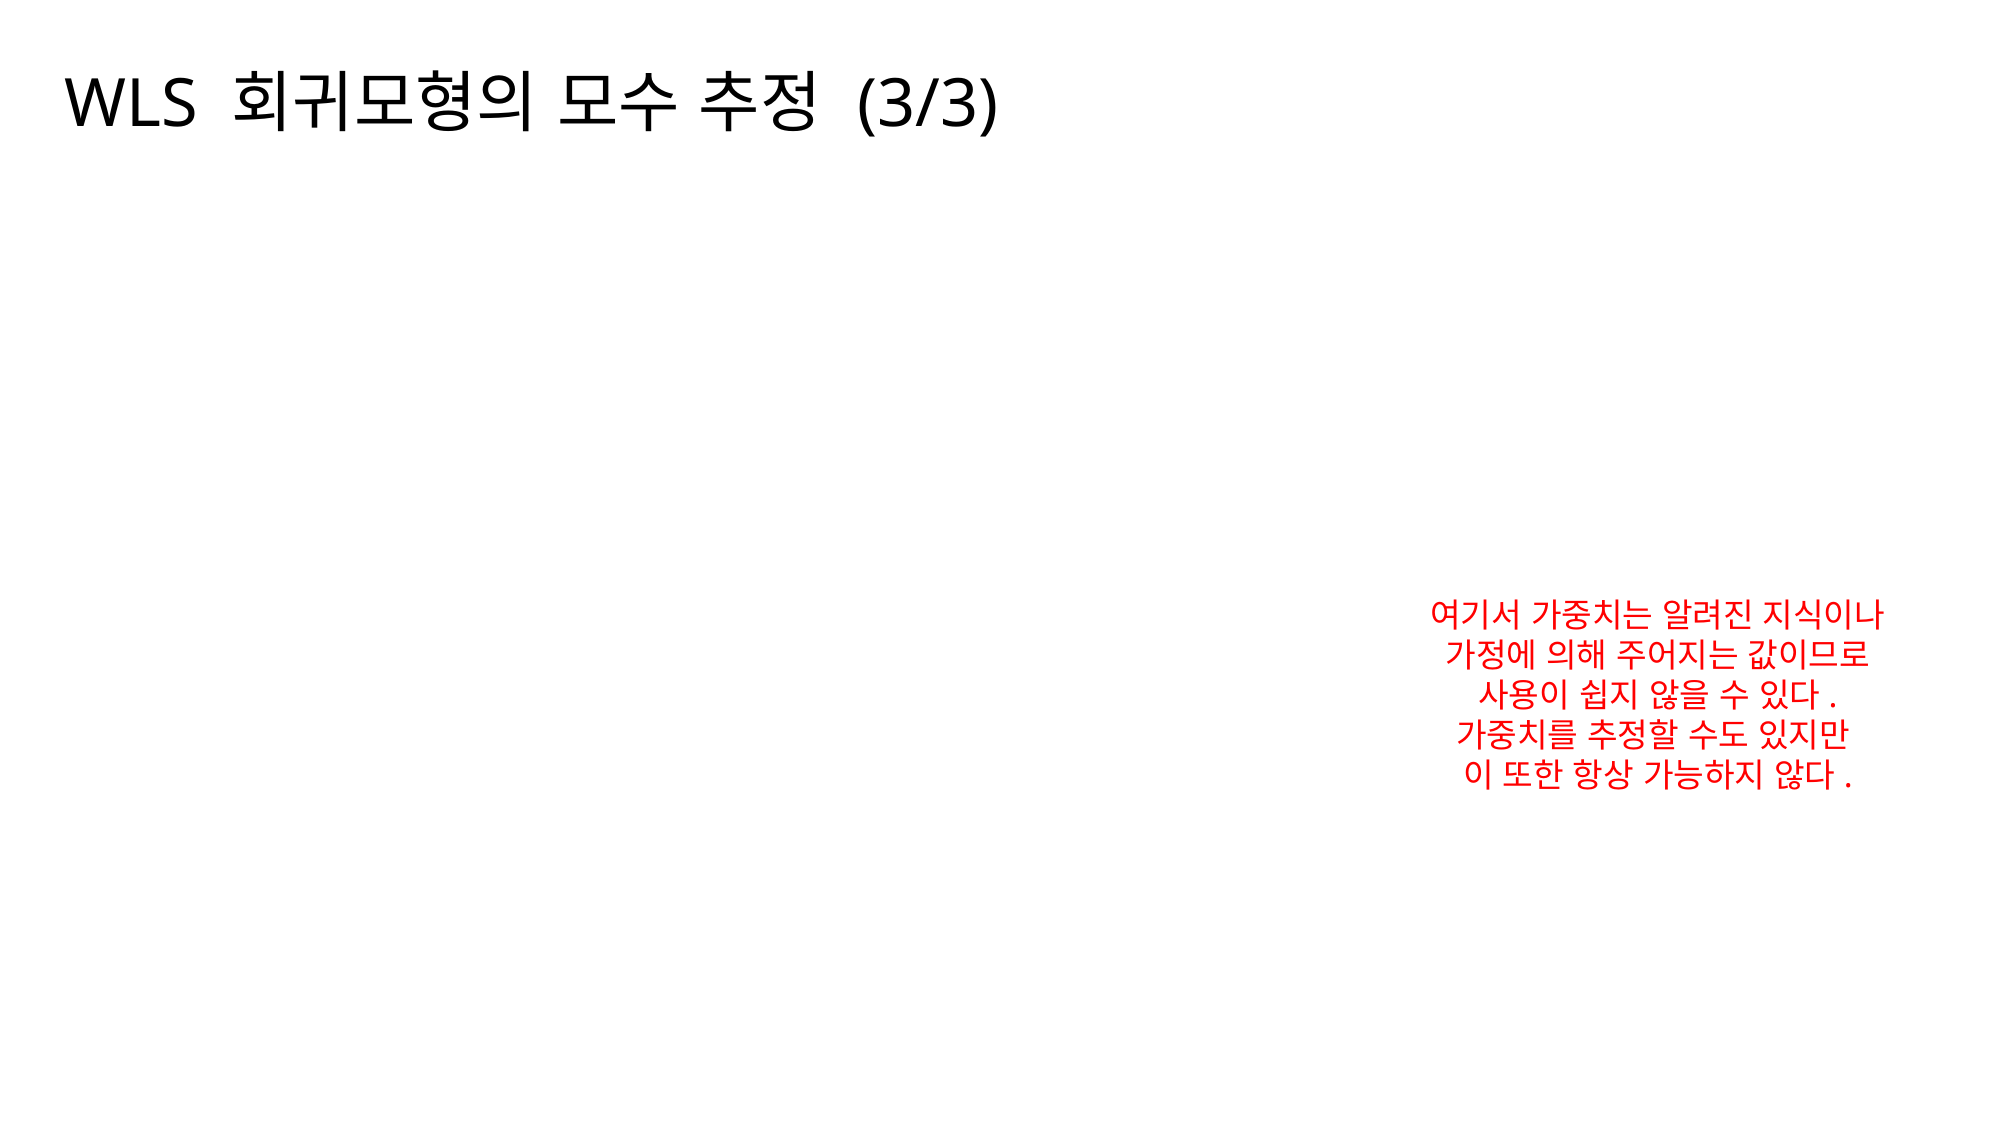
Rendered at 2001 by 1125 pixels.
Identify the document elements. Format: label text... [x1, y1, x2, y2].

text_box WLS 회귀모형의 모수 추정 (3/3) [49, 52, 1436, 148]
text_box 여기서 가중치는 알려진 지식이나 가정에 의해 주어지는 값이므로 사용이 쉽지 않을 수 있다. 가중치를 추정할 수도 있지만 이 또한 항상 가능하지 않다. [1372, 586, 1943, 802]
